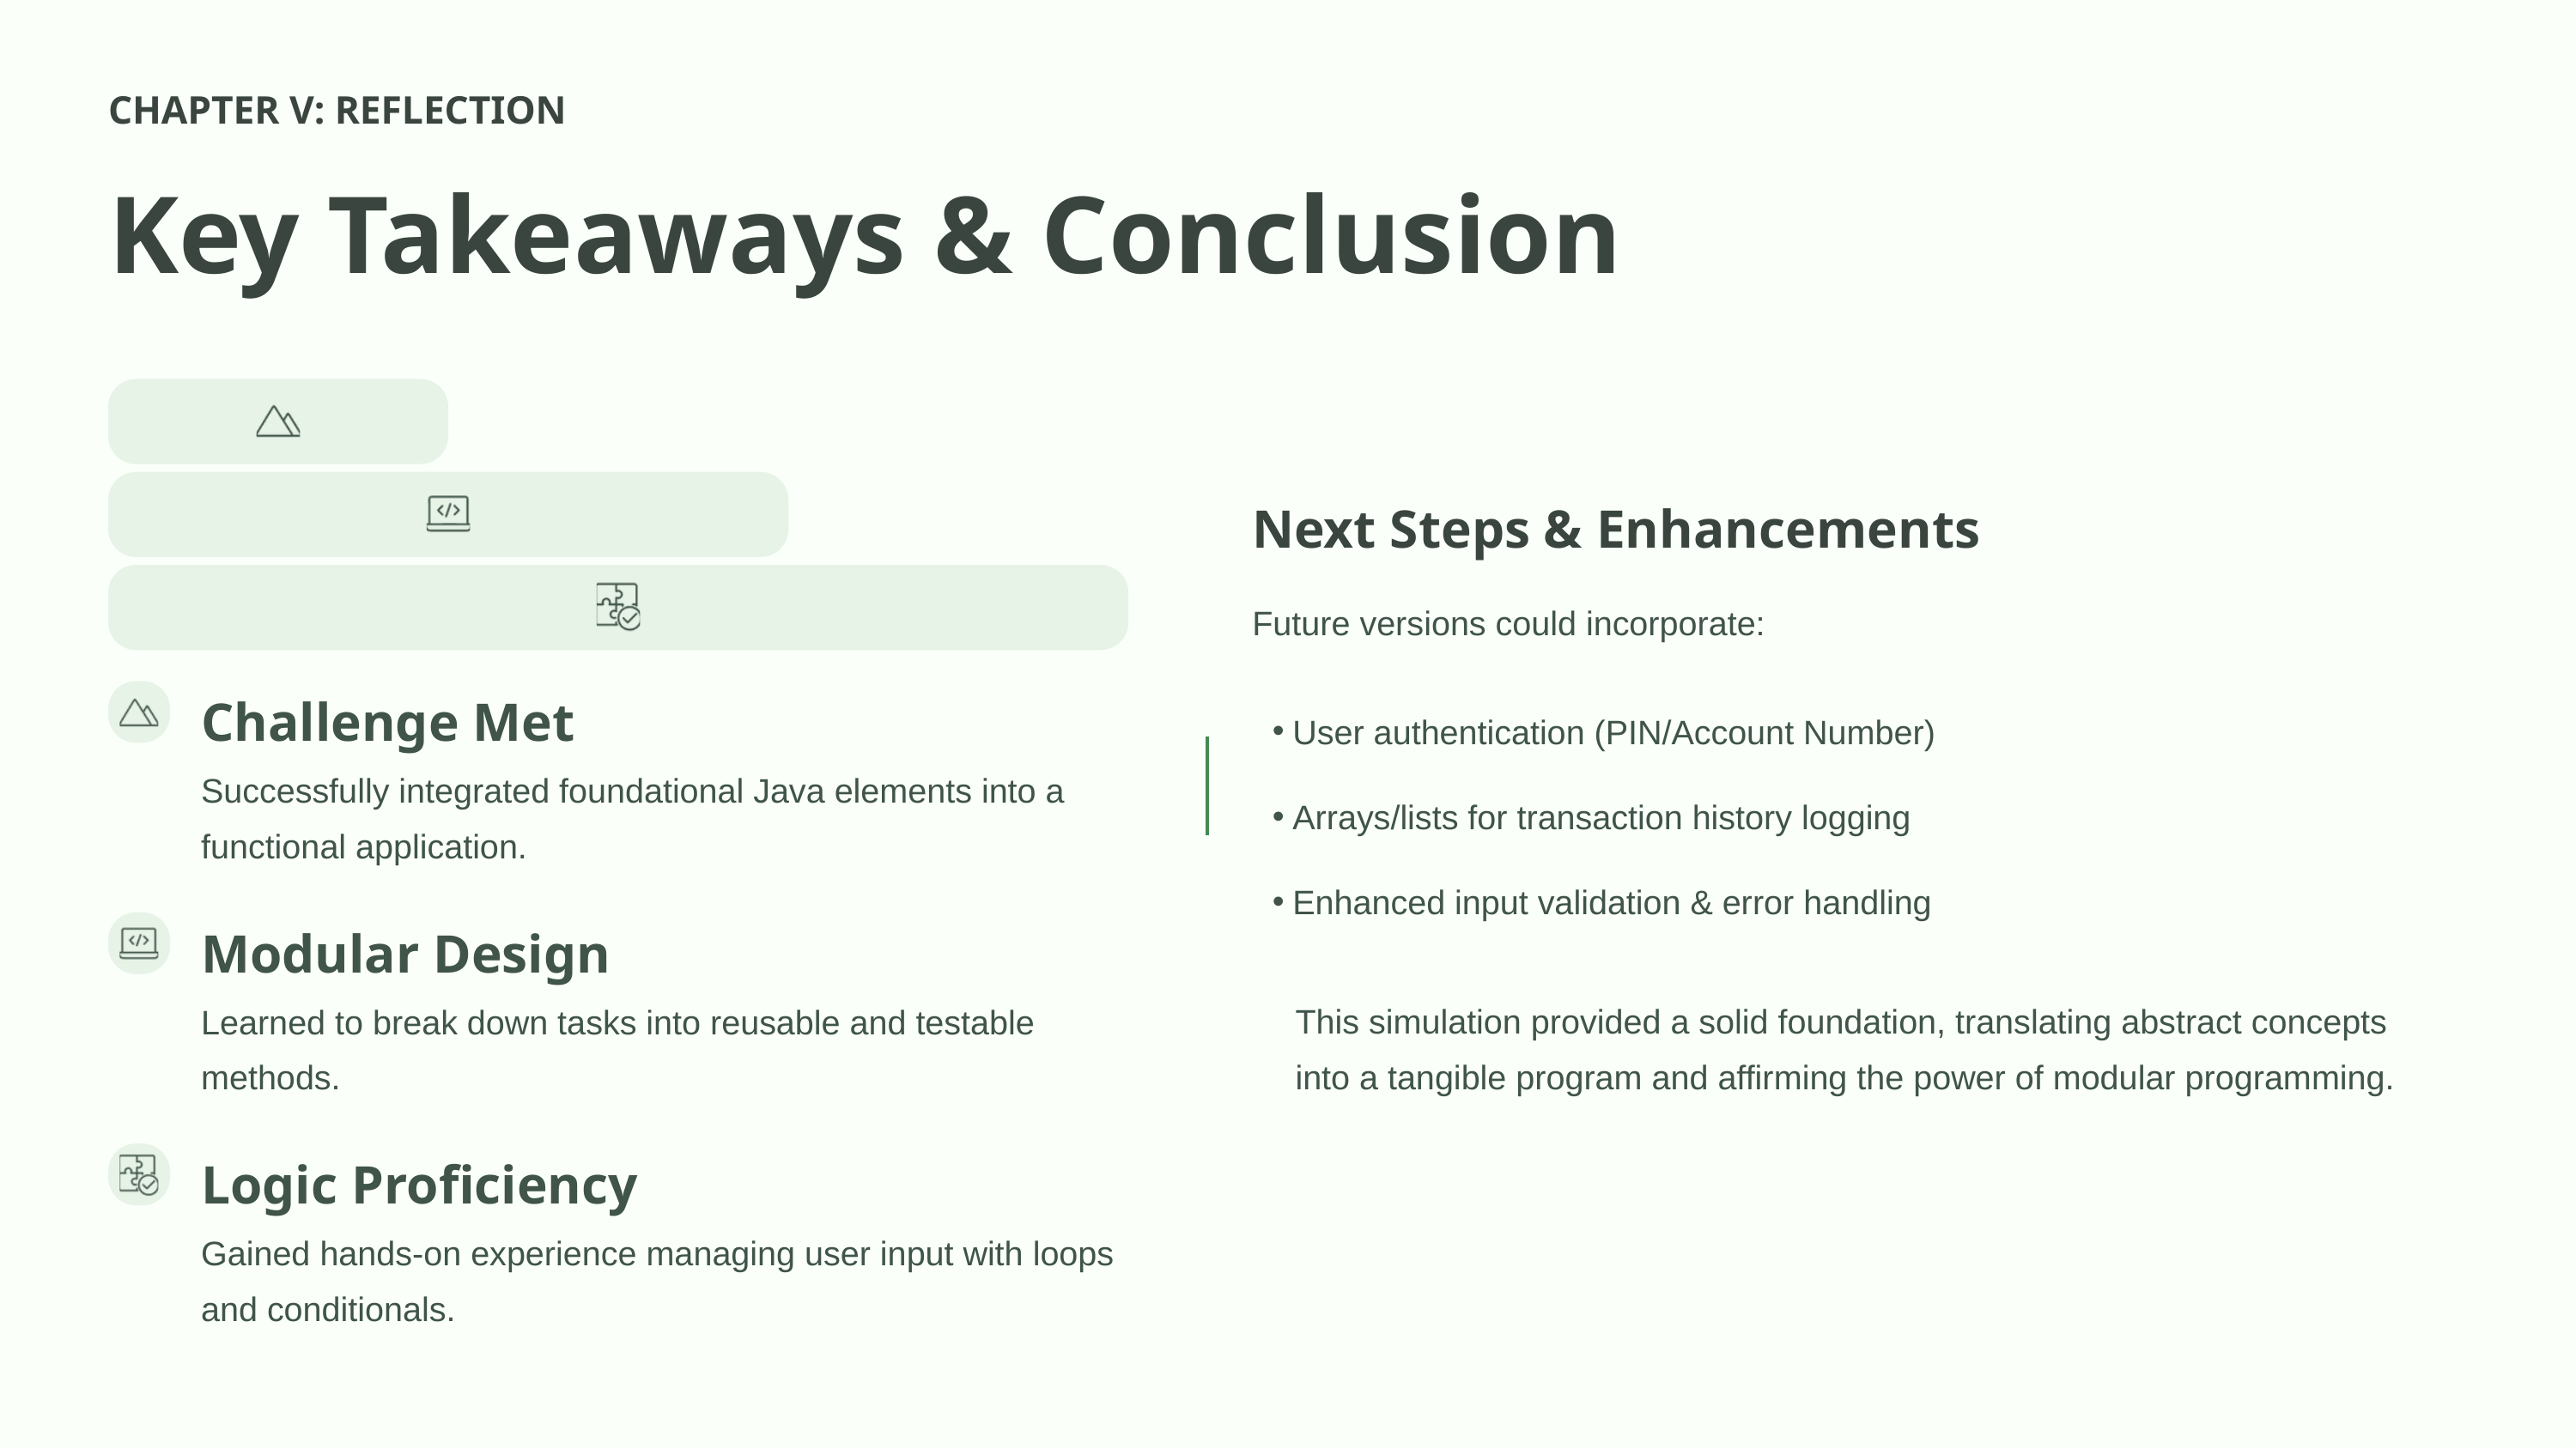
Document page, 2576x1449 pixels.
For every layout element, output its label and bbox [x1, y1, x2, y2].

text_box [119, 687, 159, 737]
text_box [107, 1143, 171, 1206]
text_box [107, 564, 1129, 651]
text_box [119, 1149, 159, 1199]
text_box [107, 912, 171, 975]
text_box [426, 487, 471, 543]
text_box [107, 471, 789, 558]
text_box [107, 681, 171, 743]
text_box [119, 919, 159, 968]
text_box [107, 379, 449, 464]
text_box [1205, 736, 1210, 836]
text_box [256, 394, 301, 449]
text_box [596, 579, 641, 635]
text_box [0, 0, 2576, 1449]
